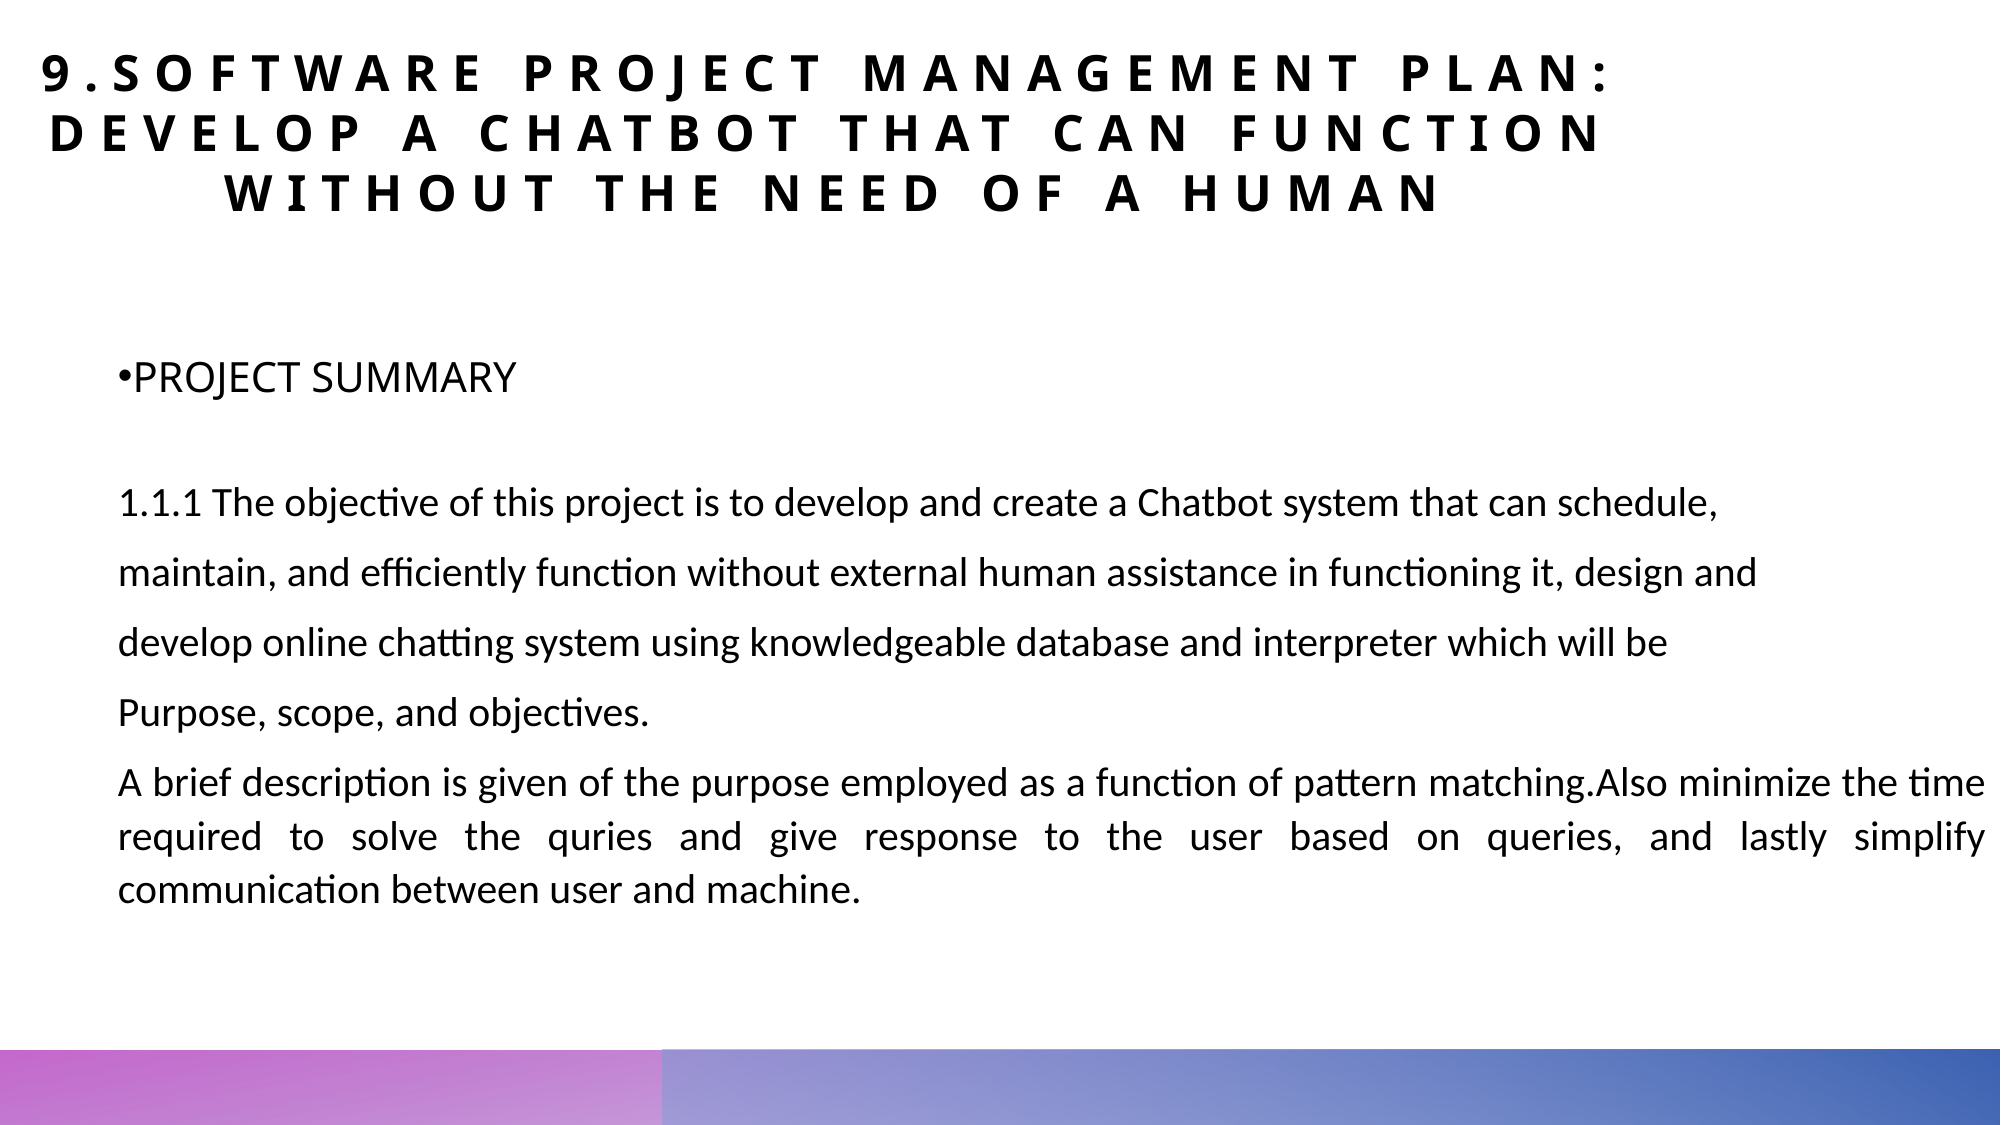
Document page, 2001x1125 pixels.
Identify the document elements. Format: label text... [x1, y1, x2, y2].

title 9.SoftwarE project management plan: Develop a chatbot that can function without the need of a human [36, 19, 1628, 222]
list PROJECT SUMMARY 1.1.1 The objective of this project is to develop and create a Chatbot system that can schedule, maintain, and efficiently function without external human assistance in functioning it, design and develop online chatting system using knowledgeable database and interpreter which will be Purpose, scope, and objectives. A brief description is given of the purpose employed as a function of pattern matching.Also minimize the time required to solve the quries and give response to the user based on queries, and lastly simplify communication between user and machine. [117, 346, 1988, 996]
